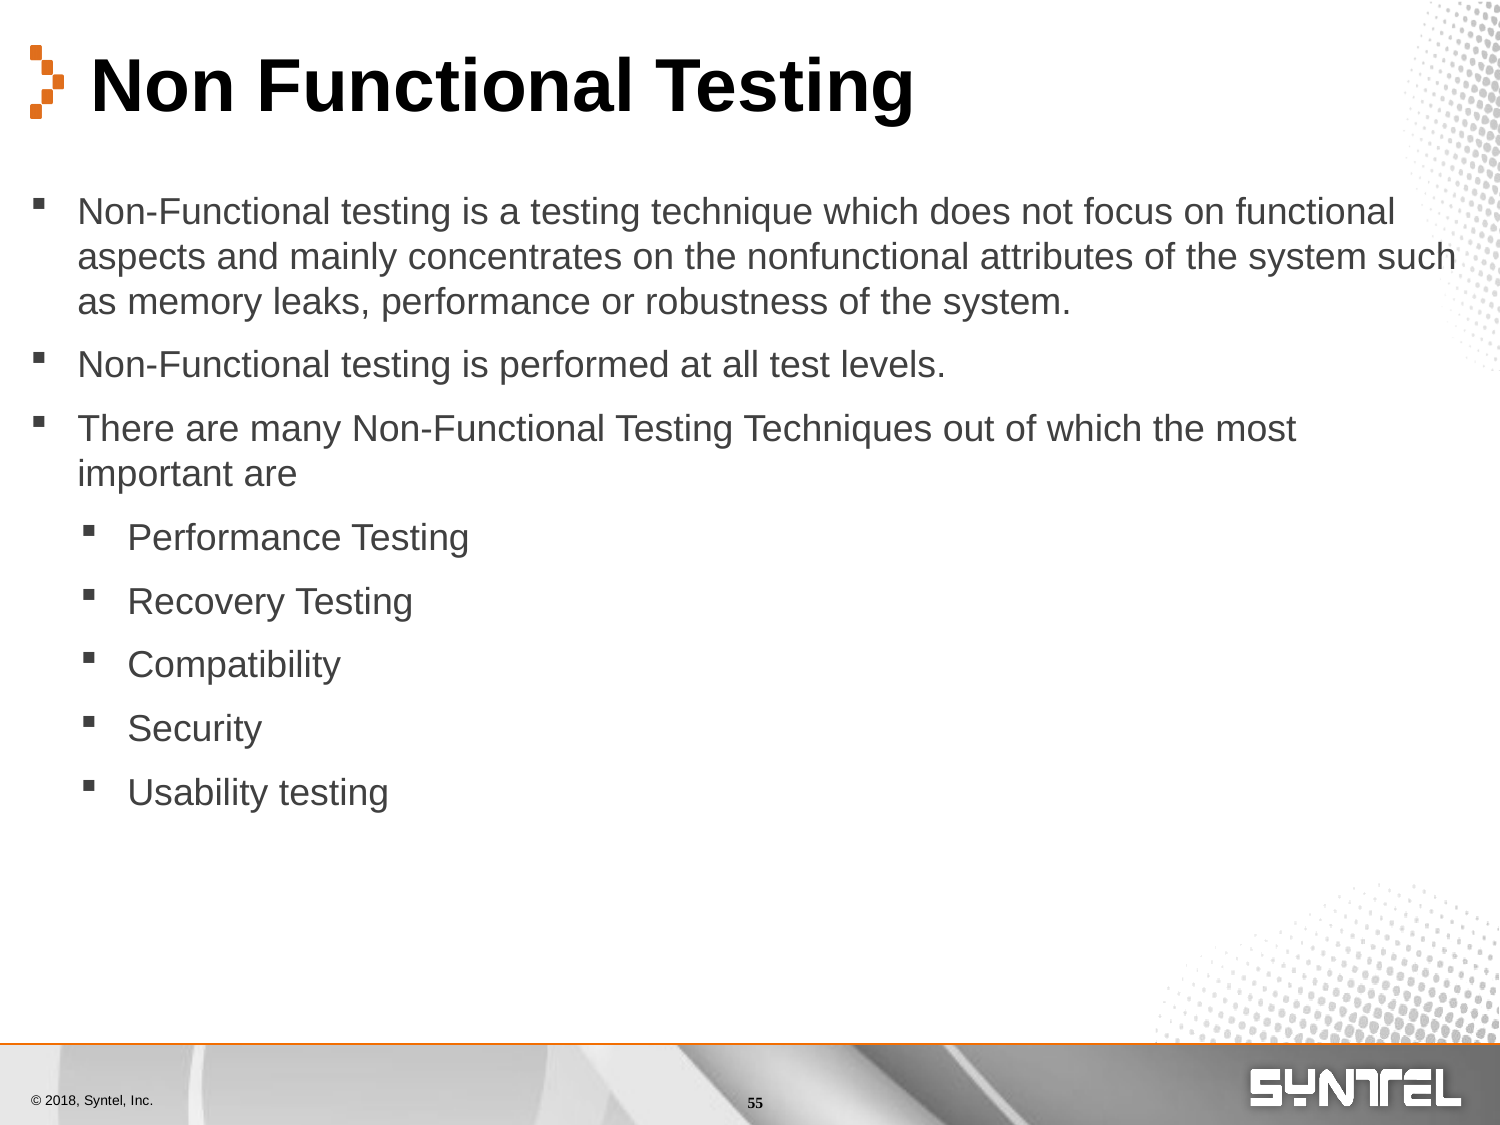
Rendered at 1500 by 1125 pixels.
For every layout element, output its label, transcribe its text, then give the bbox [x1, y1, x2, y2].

picture [30, 45, 64, 119]
list Non-Functional testing is a testing technique which does not focus on functional aspects and mainly concentrates on the nonfunctional attributes of the system such as memory leaks, performance or robustness of the system. Non-Functional testing is performed at all test levels. There are many Non-Functional Testing Techniques out of which the most important are Performance Testing Recovery Testing Compatibility Security Usability testing [30, 186, 1461, 1006]
picture [1250, 1069, 1462, 1112]
list Non Functional Testing [90, 28, 1462, 135]
